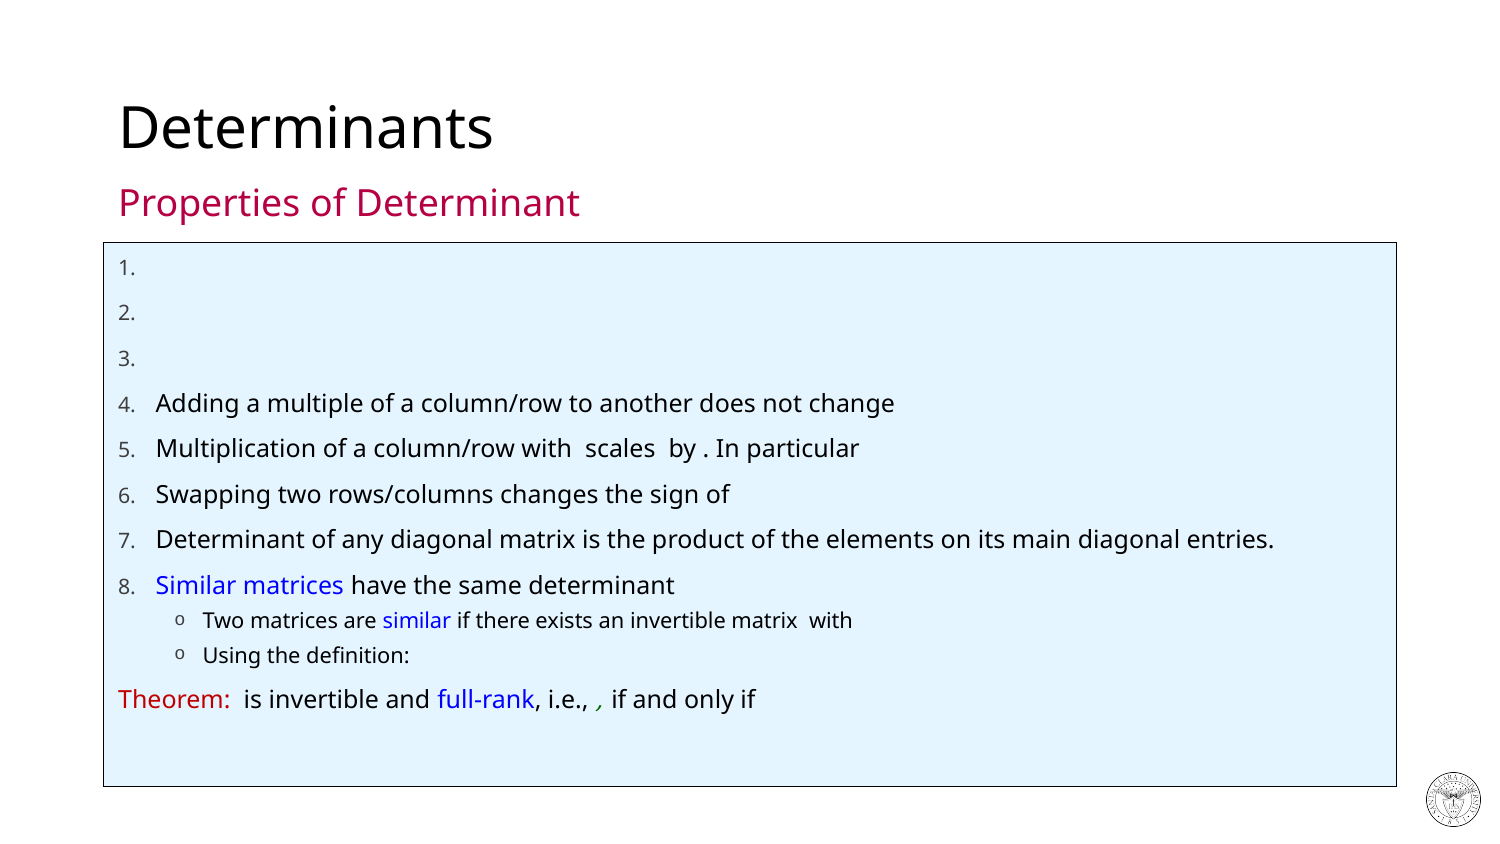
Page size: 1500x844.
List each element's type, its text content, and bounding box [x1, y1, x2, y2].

list Properties of Determinant [103, 176, 764, 242]
picture [1426, 772, 1481, 827]
title Determinants [103, 44, 1397, 169]
